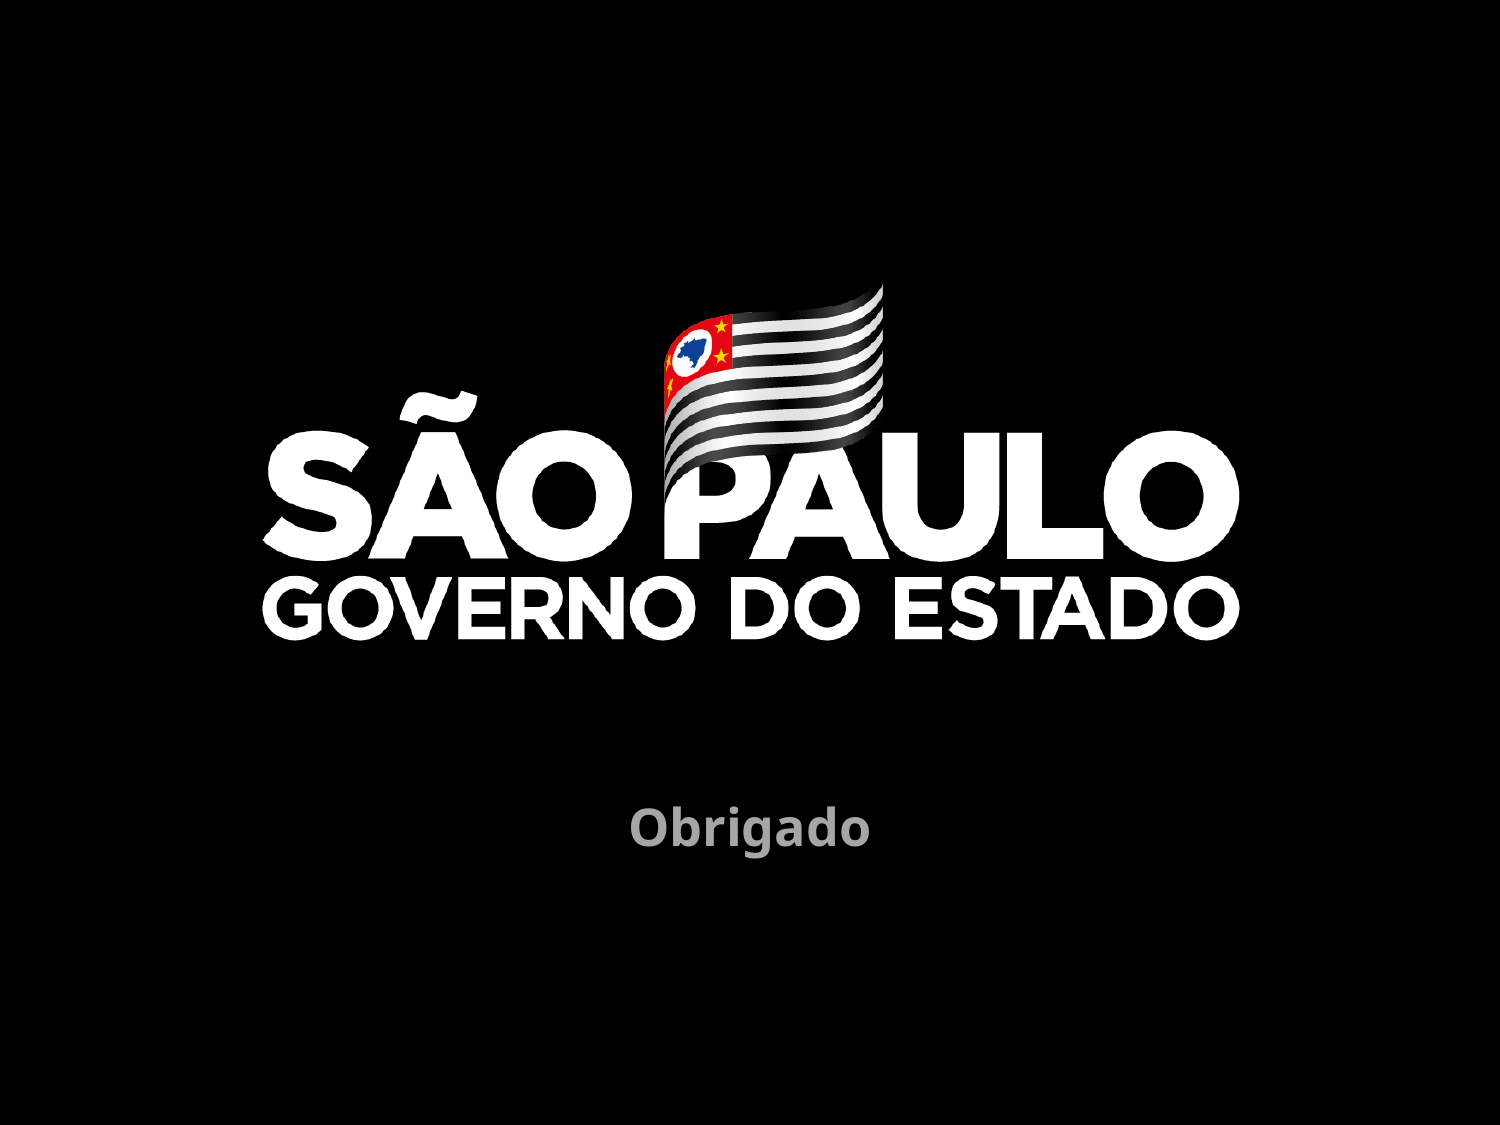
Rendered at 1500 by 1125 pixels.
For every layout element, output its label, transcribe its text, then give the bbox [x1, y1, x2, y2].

text_box Obrigado [230, 786, 1270, 865]
picture [242, 278, 1258, 646]
